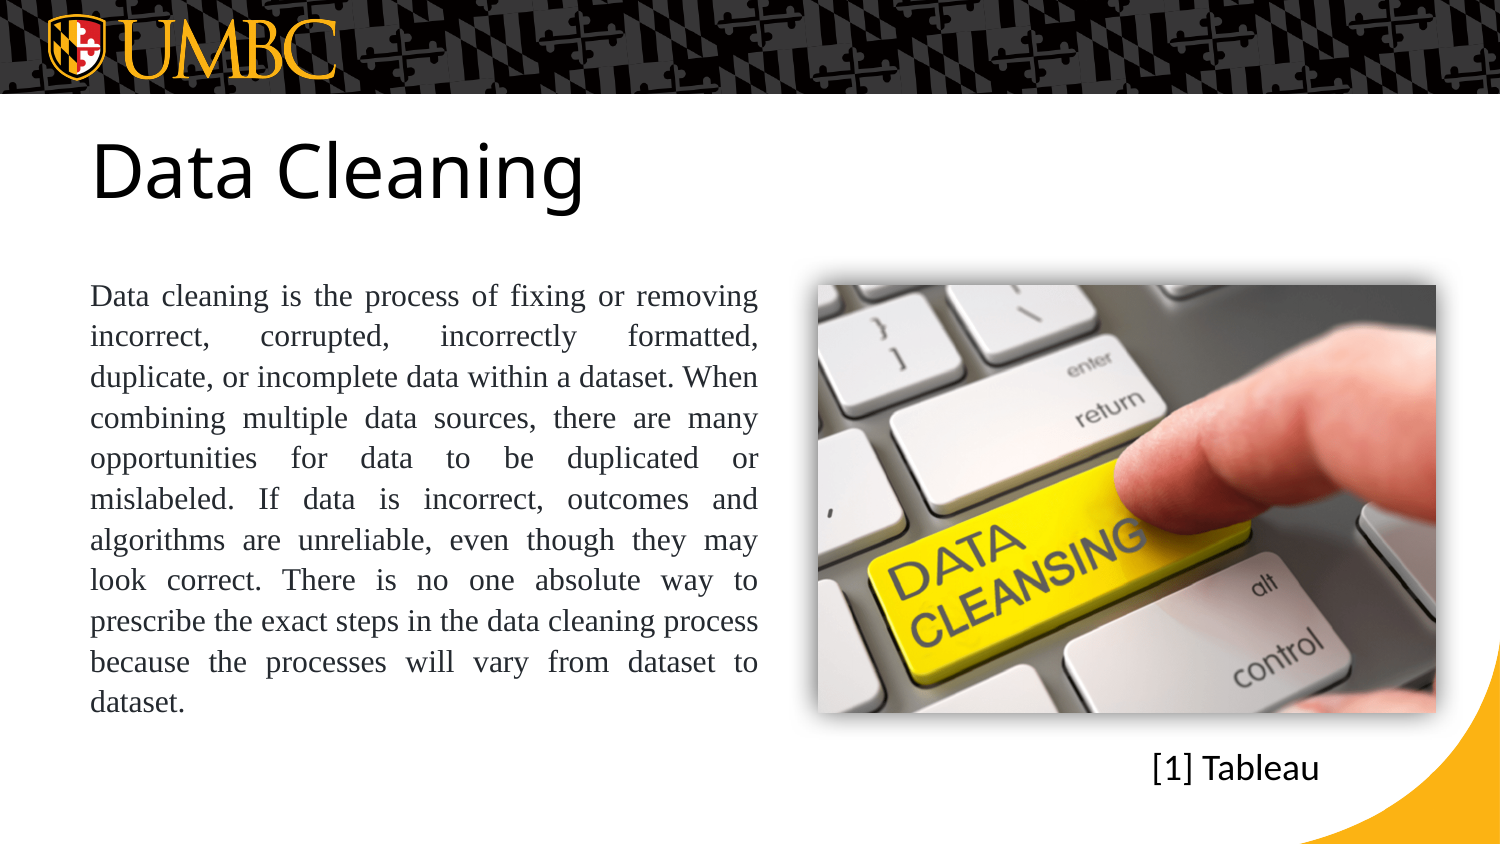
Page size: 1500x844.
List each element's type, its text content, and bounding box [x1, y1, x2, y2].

picture [0, 0, 1500, 94]
list Data cleaning is the process of fixing or removing incorrect, corrupted, incorrectly formatted, duplicate, or incomplete data within a dataset. When combining multiple data sources, there are many opportunities for data to be duplicated or mislabeled. If data is incorrect, outcomes and algorithms are unreliable, even though they may look correct. There is no one absolute way to prescribe the exact steps in the data cleaning process because the processes will vary from dataset to dataset. [75, 264, 775, 729]
title Data Cleaning [75, 115, 1425, 221]
picture [818, 285, 1500, 844]
text_box [1] Tableau [1136, 735, 1383, 796]
